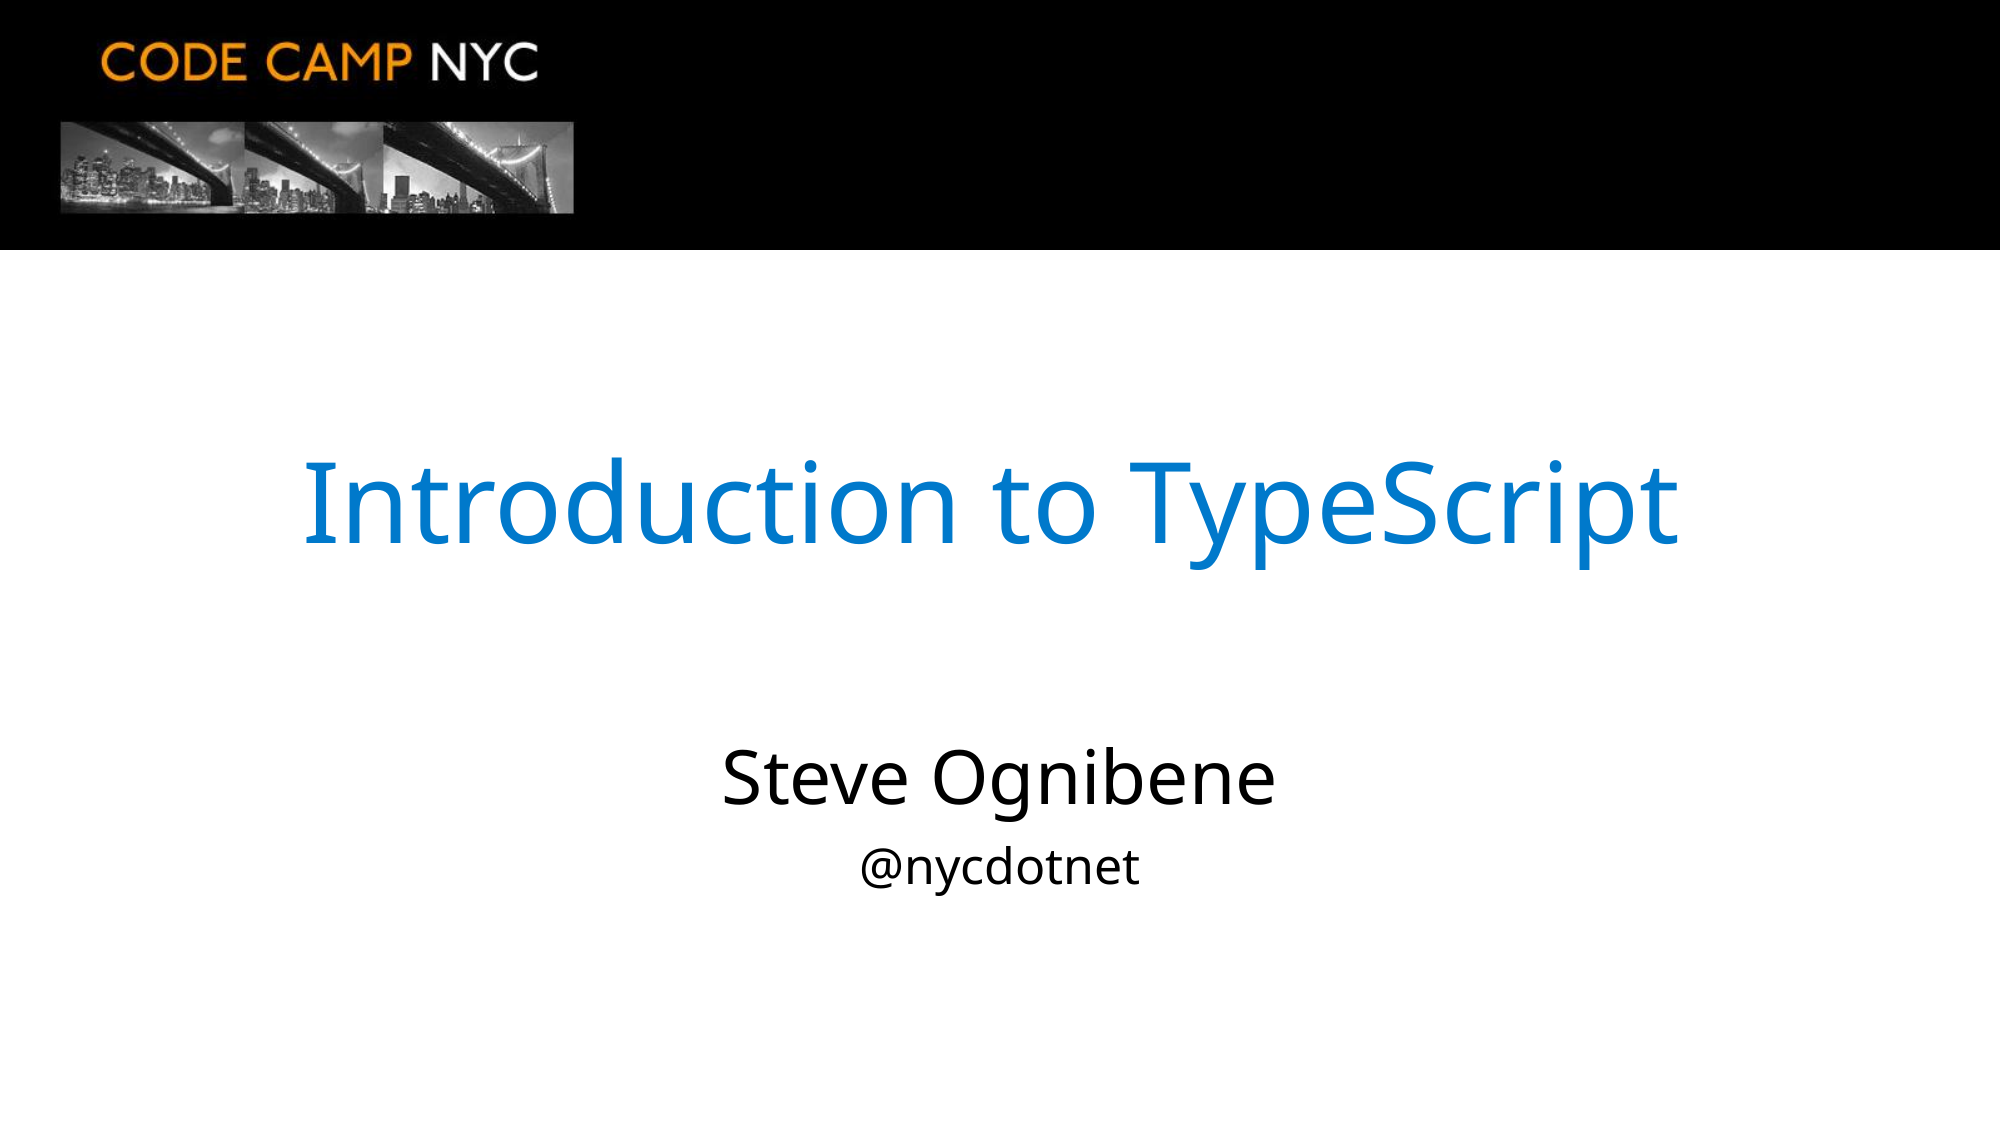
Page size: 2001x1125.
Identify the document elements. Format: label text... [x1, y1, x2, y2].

title Introduction to TypeScript [98, 251, 1886, 576]
text_box [0, 0, 2000, 251]
picture [37, 0, 600, 250]
subtitle Steve Ognibene @nycdotnet [249, 732, 1750, 1064]
